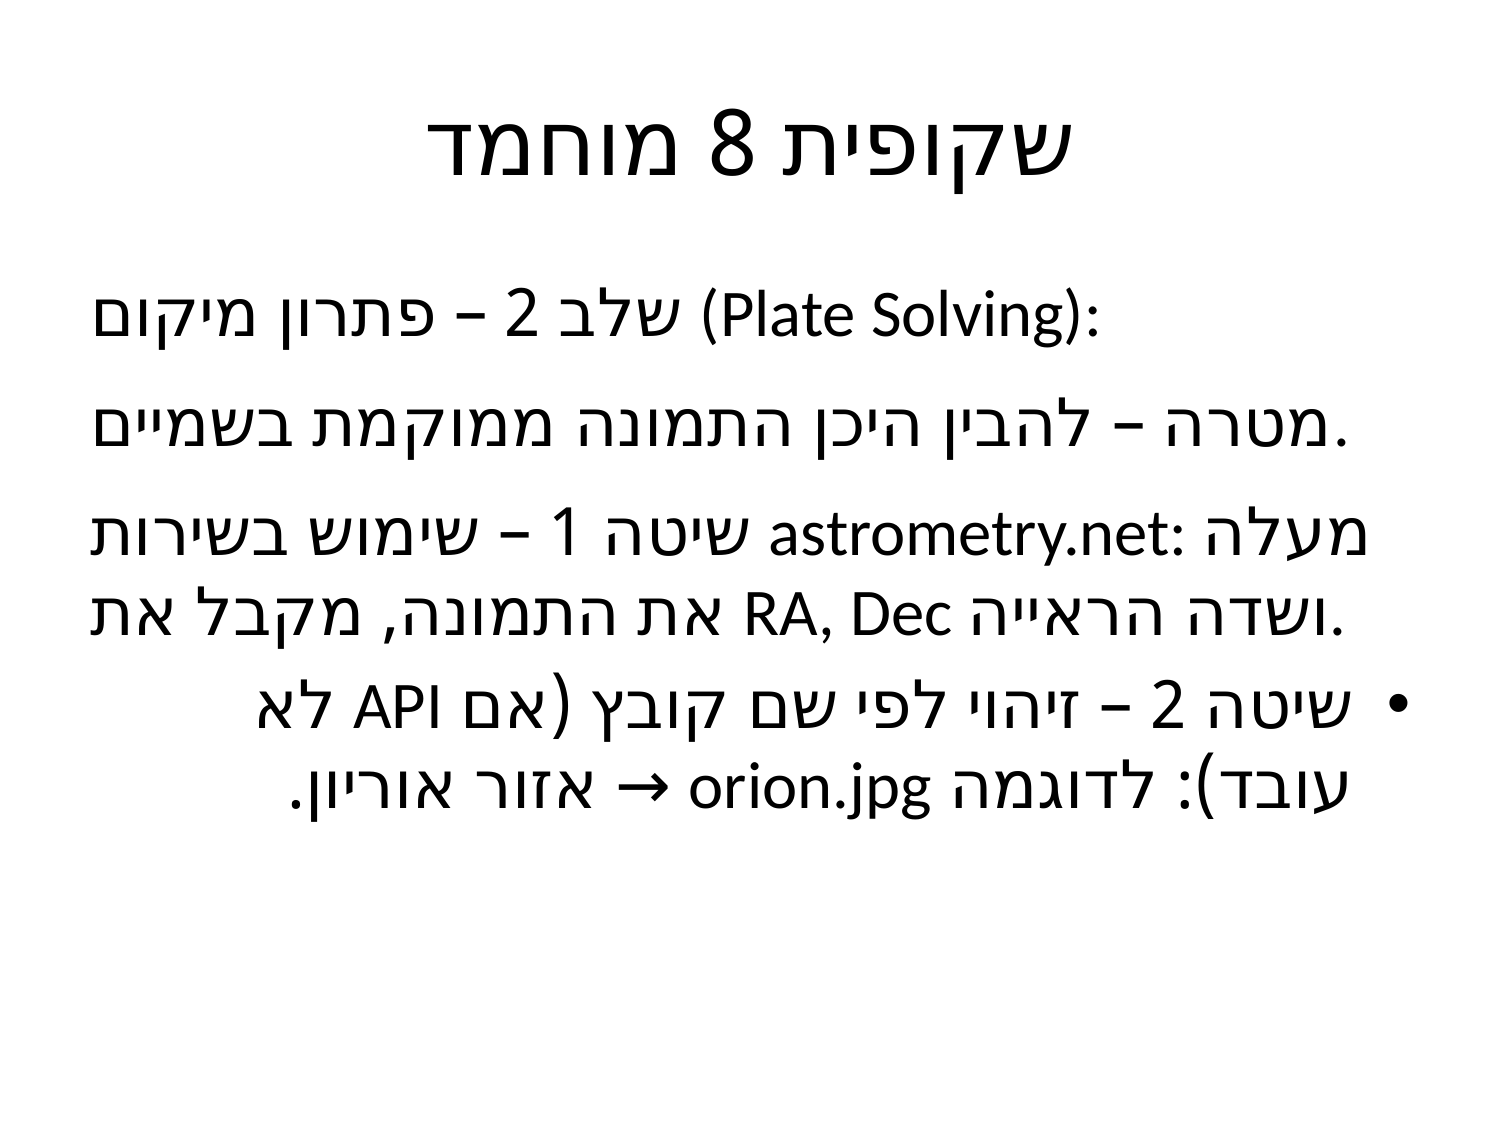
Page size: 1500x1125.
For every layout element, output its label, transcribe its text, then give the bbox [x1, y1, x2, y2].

title שקופית 8 מוחמד [75, 45, 1425, 233]
list שלב 2 – פתרון מיקום (Plate Solving): מטרה – להבין היכן התמונה ממוקמת בשמיים. שיטה 1 – שימוש בשירות astrometry.net: מעלה את התמונה, מקבל את RA, Dec ושדה הראייה. שיטה 2 – זיהוי לפי שם קובץ (אם API לא עובד): לדוגמה orion.jpg → אזור אוריון. [75, 262, 1425, 1005]
